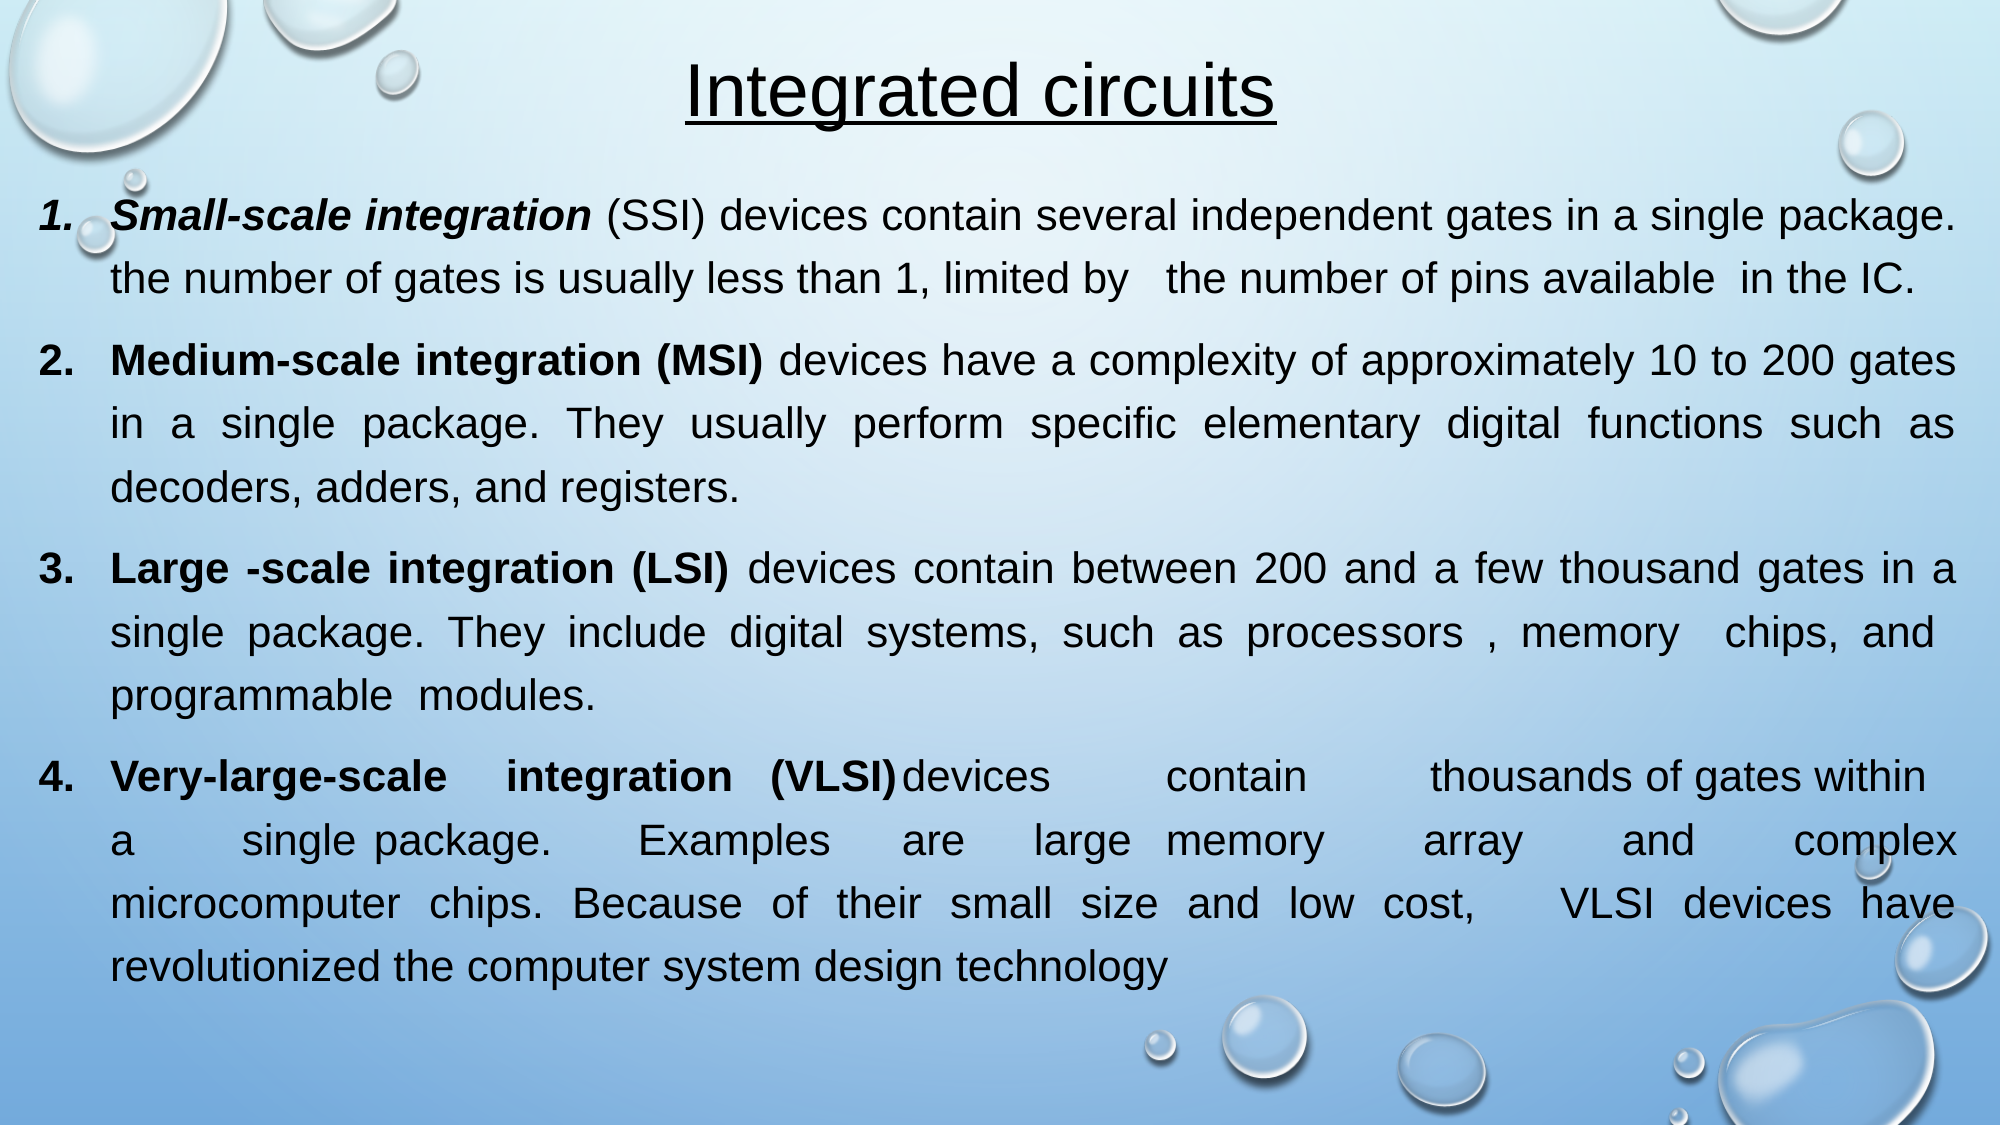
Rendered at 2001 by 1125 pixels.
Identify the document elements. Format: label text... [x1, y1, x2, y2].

picture [0, 0, 2000, 1125]
title Integrated circuits [130, 76, 1831, 168]
list Small-scale integration (SSI) devices contain several independent gates in a single package. the number of gates is usually less than 1, limited by the number of pins available in the IC. Medium-scale integration (MSI) devices have a complexity of approximately 10 to 200 gates in a single package. They usually perform specific elementary digital functions such as decoders, adders, and registers. Large -scale integration (LSI) devices contain between 200 and a few thousand gates in a single package. They include digital systems, such as proces­sors , memory chips, and programmable modules. Very-large-scale integration (VLSI) devices contain thousands of gates within a single package. Examples are large memory array and complex microcomputer chips. Because of their small size and low cost, VLSI devices have revolutionized the computer system design technology [23, 168, 1974, 1057]
